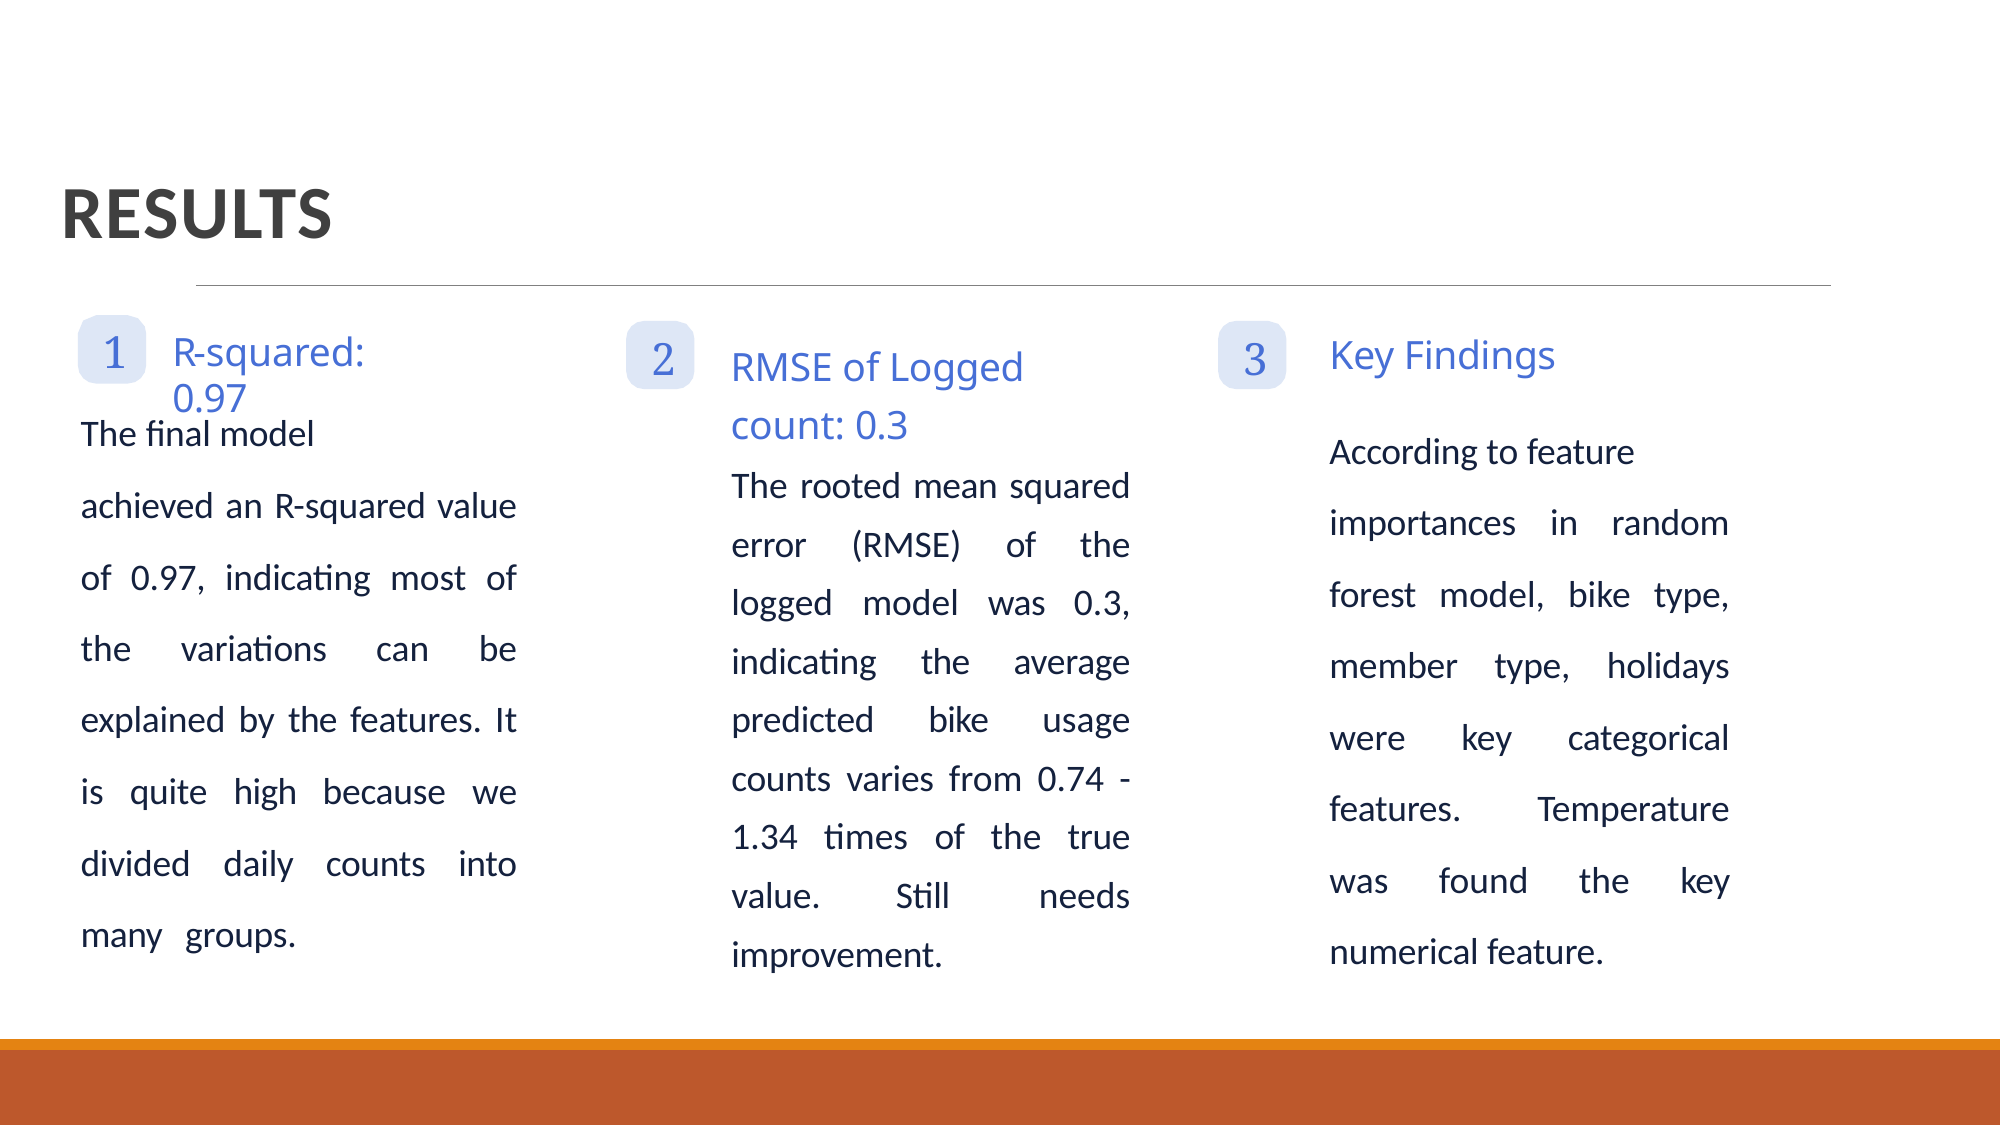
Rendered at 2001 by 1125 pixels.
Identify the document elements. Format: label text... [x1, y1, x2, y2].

text_box 3 [1240, 328, 1270, 385]
text_box [77, 315, 147, 384]
text_box The final model achieved an R-squared value of 0.97, indicating most of the variations can be explained by the features. It is quite high because we divided daily counts into many groups. [77, 406, 519, 955]
text_box [1218, 320, 1287, 390]
text_box 2 [648, 328, 679, 385]
text_box According to feature importances in random forest model, bike type, member type, holidays were key categorical features. Temperature was found the key numerical feature. [1326, 423, 1731, 973]
text_box RMSE of Logged count: 0.3 The rooted mean squared error (RMSE) of the logged model was 0.3, indicating the average predicted bike usage counts varies from 0.74 - 1.34 times of the true value. Still needs improvement. [727, 328, 1132, 975]
title RESULTS [56, 62, 2000, 254]
text_box [626, 320, 695, 390]
text_box R-squared: 0.97 [169, 324, 451, 406]
text_box Key Findings [1326, 328, 1702, 378]
text_box 1 [100, 321, 124, 378]
